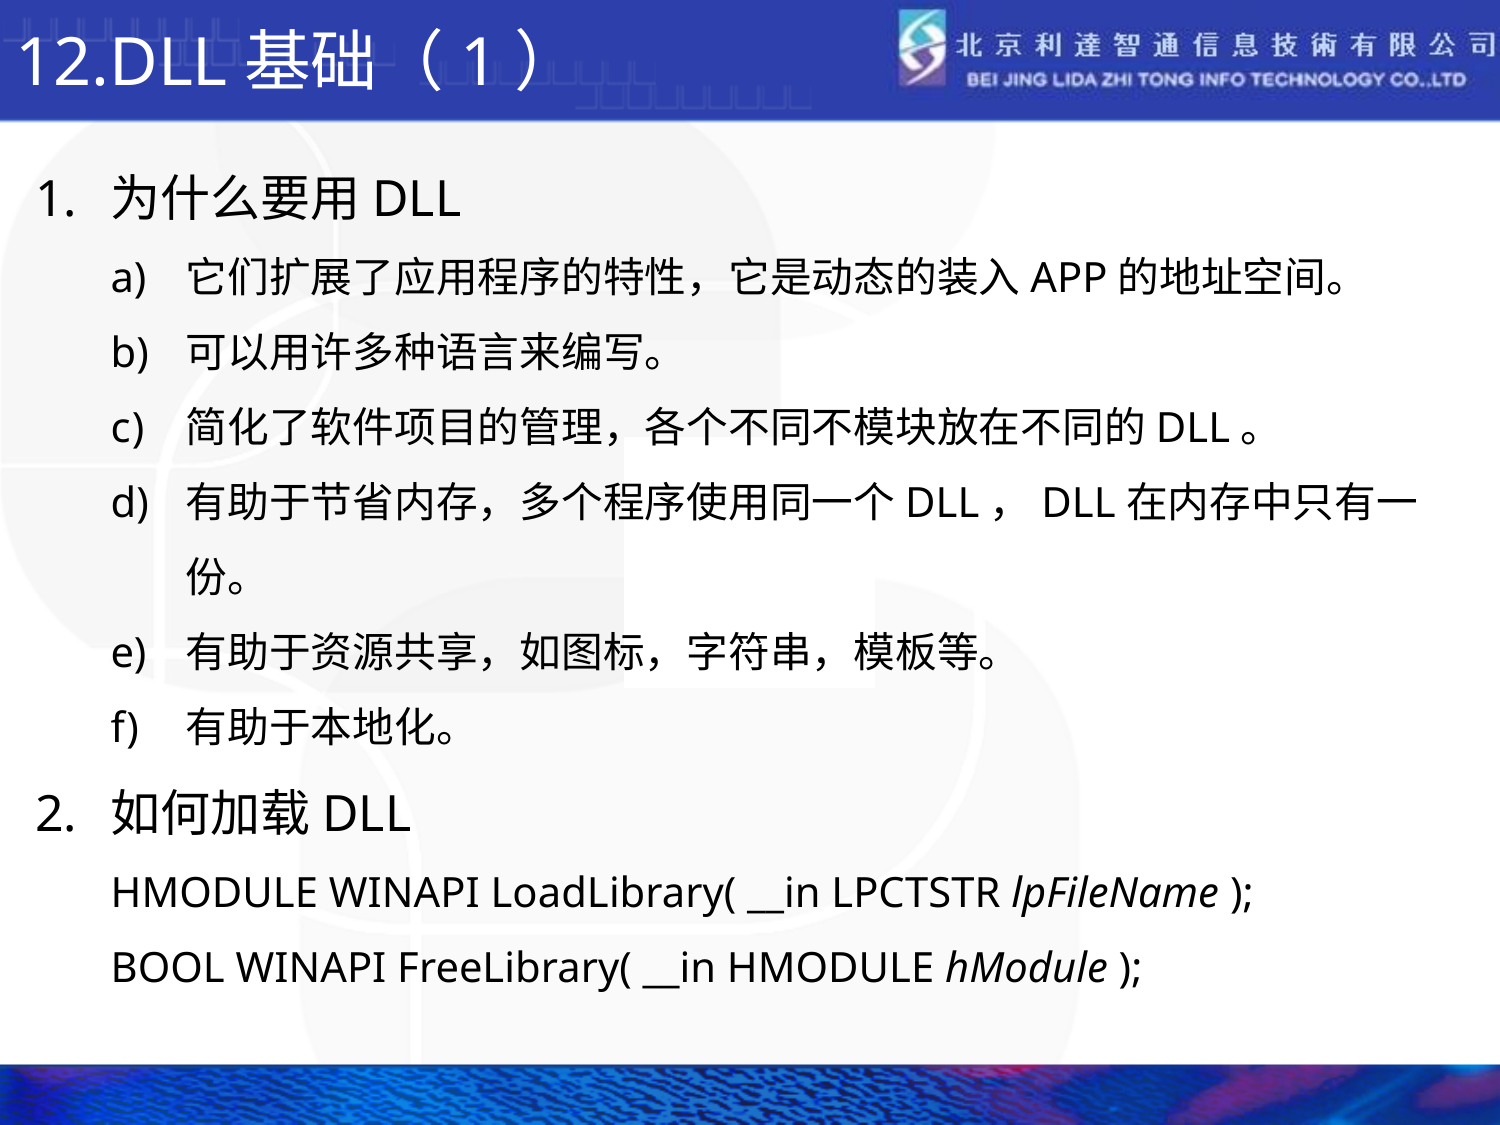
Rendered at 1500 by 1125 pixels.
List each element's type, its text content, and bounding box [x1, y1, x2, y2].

text_box 为什么要用DLL 它们扩展了应用程序的特性，它是动态的装入APP的地址空间。 可以用许多种语言来编写。 简化了软件项目的管理，各个不同不模块放在不同的DLL。 有助于节省内存，多个程序使用同一个DLL，DLL在内存中只有一份。 有助于资源共享，如图标，字符串，模板等。 有助于本地化。 如何加载DLL HMODULE WINAPI LoadLibrary( __in LPCTSTR lpFileName ); BOOL WINAPI FreeLibrary( __in HMODULE hModule ); [20, 128, 1477, 999]
picture [0, 0, 1500, 1125]
title DLL基础（1） [0, 0, 891, 118]
